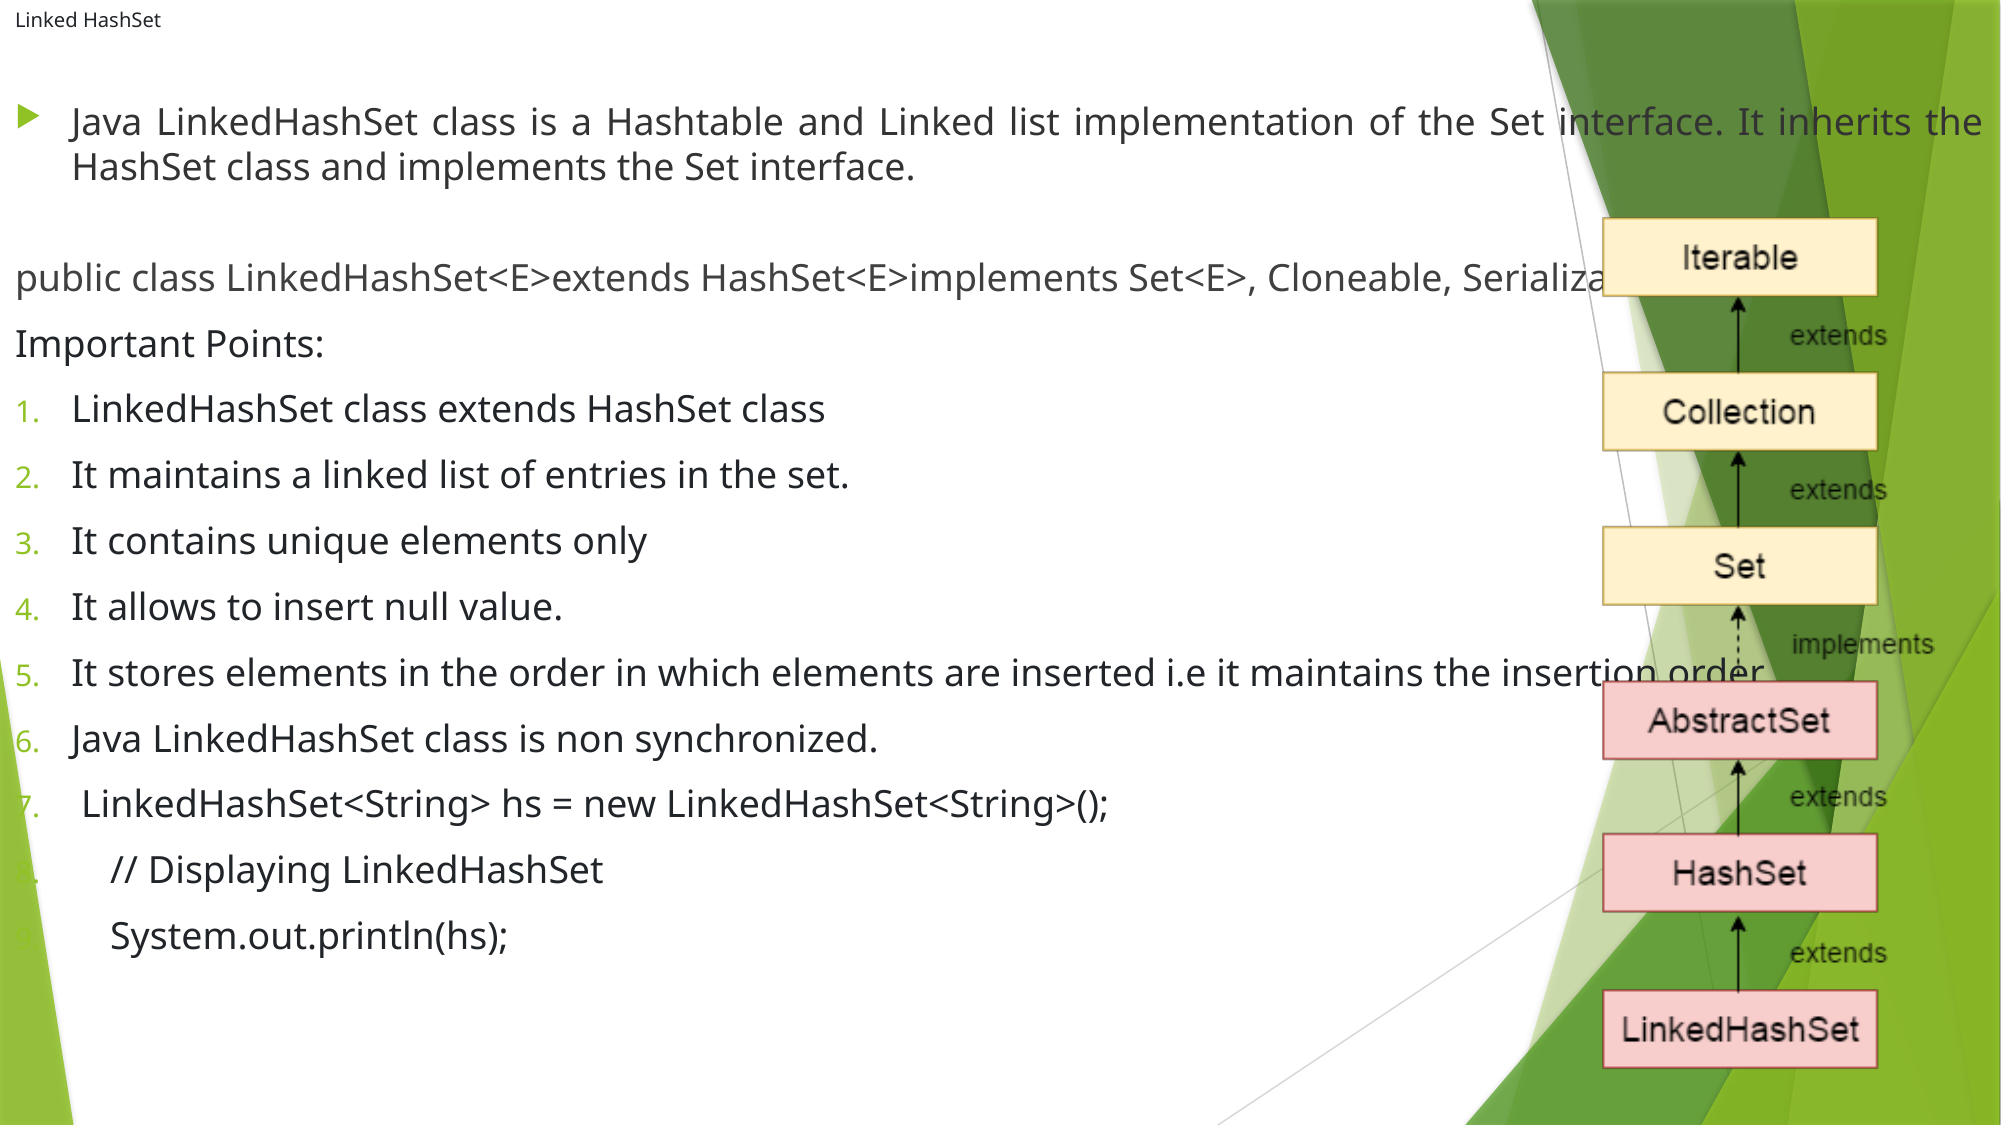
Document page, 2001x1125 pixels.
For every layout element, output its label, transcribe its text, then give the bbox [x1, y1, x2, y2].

list Java LinkedHashSet class is a Hashtable and Linked list implementation of the Set interface. It inherits the HashSet class and implements the Set interface. public class LinkedHashSet<E>extends HashSet<E>implements Set<E>, Cloneable, Serializable Important Points: LinkedHashSet class extends HashSet class It maintains a linked list of entries in the set. It contains unique elements only It allows to insert null value. It stores elements in the order in which elements are inserted i.e it maintains the insertion order. Java LinkedHashSet class is non synchronized. LinkedHashSet<String> hs = new LinkedHashSet<String>(); // Displaying LinkedHashSet System.out.println(hs); [0, 90, 2000, 1107]
picture [1600, 215, 1935, 1071]
title Linked HashSet [0, 0, 1522, 90]
